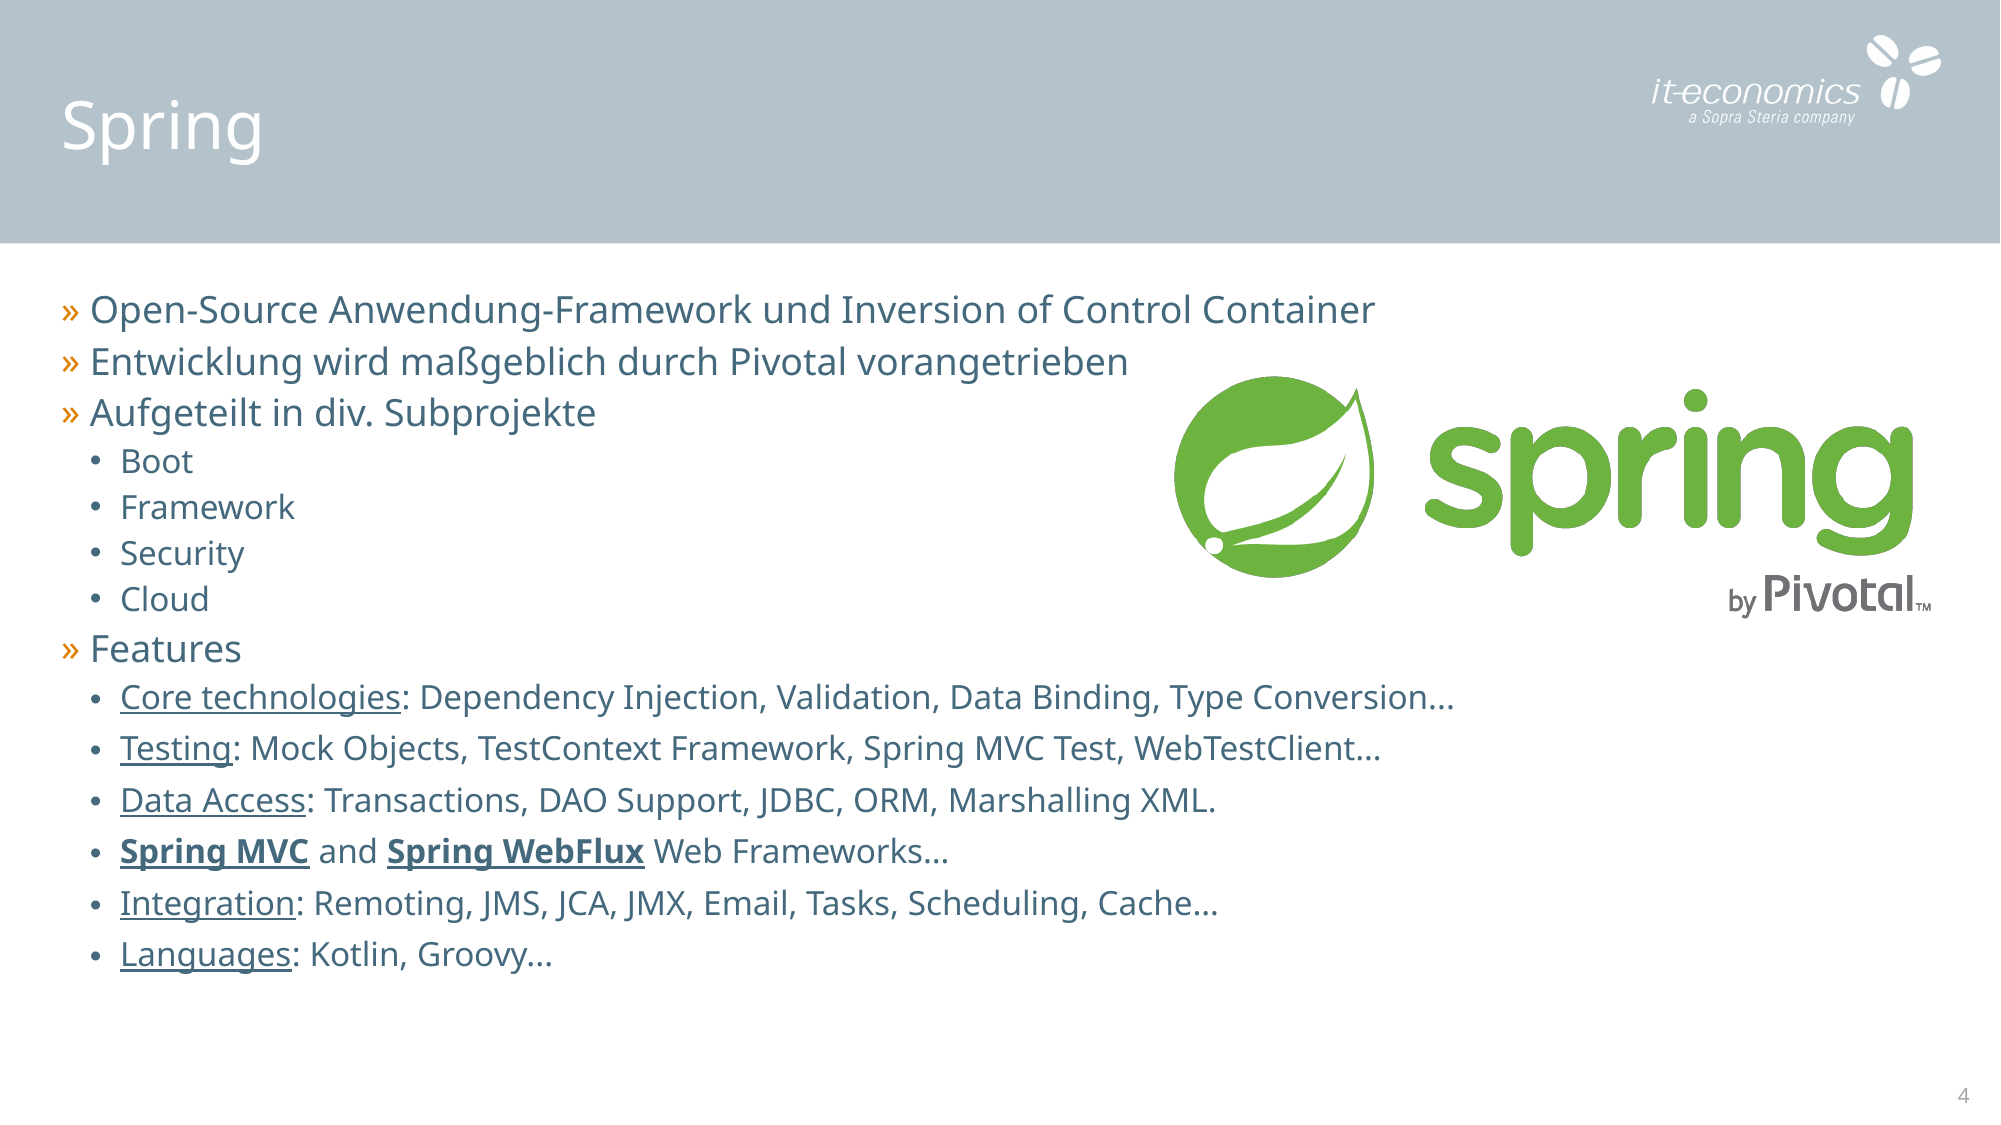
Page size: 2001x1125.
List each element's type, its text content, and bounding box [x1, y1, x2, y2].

list Spring [55, 76, 1945, 220]
picture [1652, 35, 1941, 76]
list Open-Source Anwendung-Framework und Inversion of Control Container Entwicklung wird maßgeblich durch Pivotal vorangetrieben Aufgeteilt in div. Subprojekte Boot Framework Security Cloud Features Core technologies: Dependency Injection, Validation, Data Binding, Type Conversion... Testing: Mock Objects, TestContext Framework, Spring MVC Test, WebTestClient… Data Access: Transactions, DAO Support, JDBC, ORM, Marshalling XML. Spring MVC and Spring WebFlux Web Frameworks… Integration: Remoting, JMS, JCA, JMX, Email, Tasks, Scheduling, Cache… Languages: Kotlin, Groovy... [55, 280, 1947, 1052]
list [1165, 369, 1941, 623]
